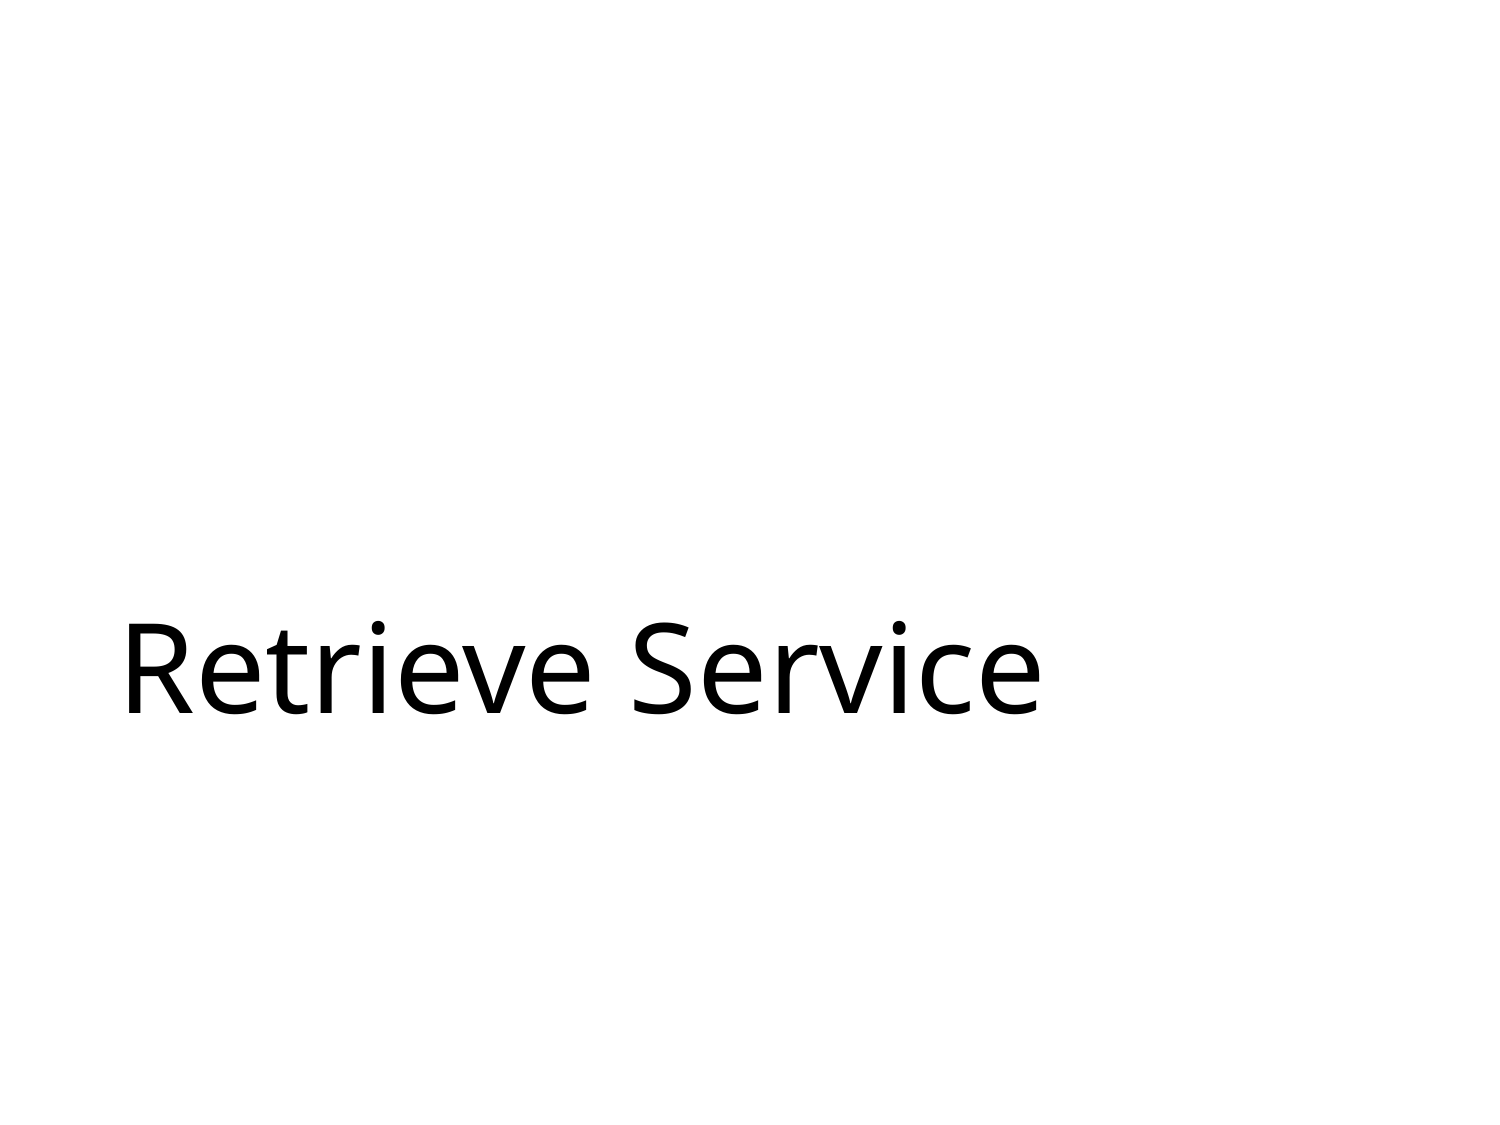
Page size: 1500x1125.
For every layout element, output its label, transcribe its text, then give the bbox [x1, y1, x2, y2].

title Retrieve Service [102, 280, 1397, 749]
